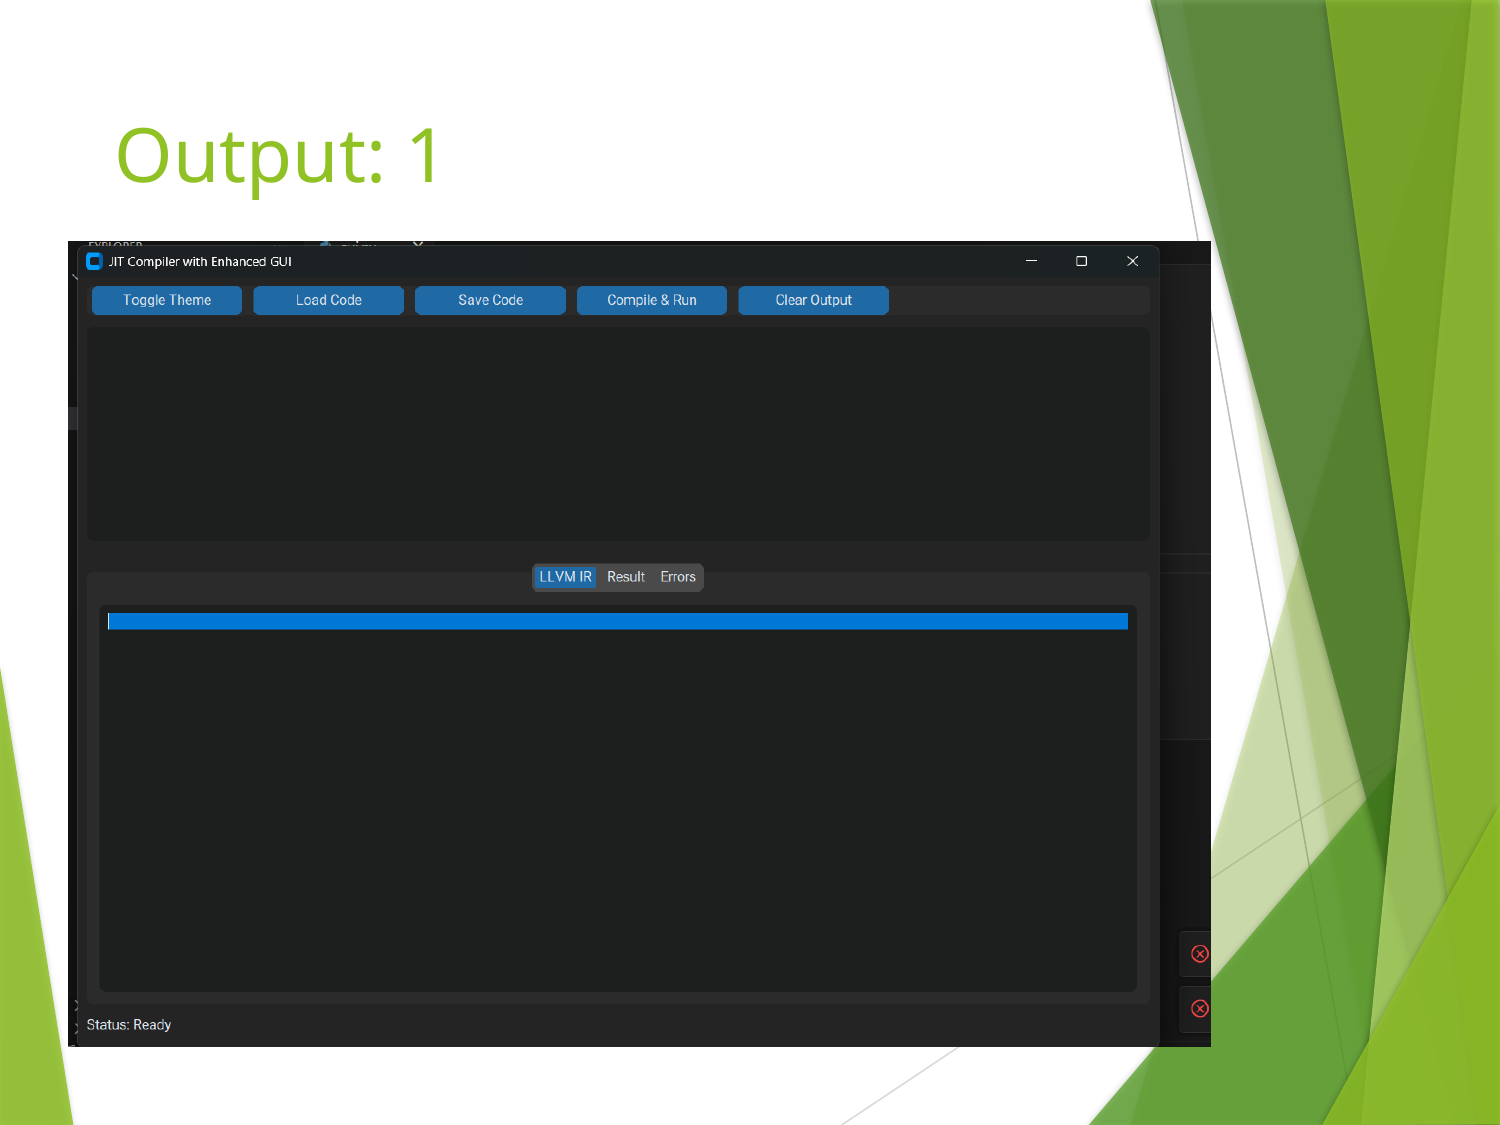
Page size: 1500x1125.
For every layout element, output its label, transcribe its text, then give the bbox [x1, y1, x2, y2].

title Output: 1 [99, 99, 1142, 240]
picture [67, 240, 1212, 1048]
